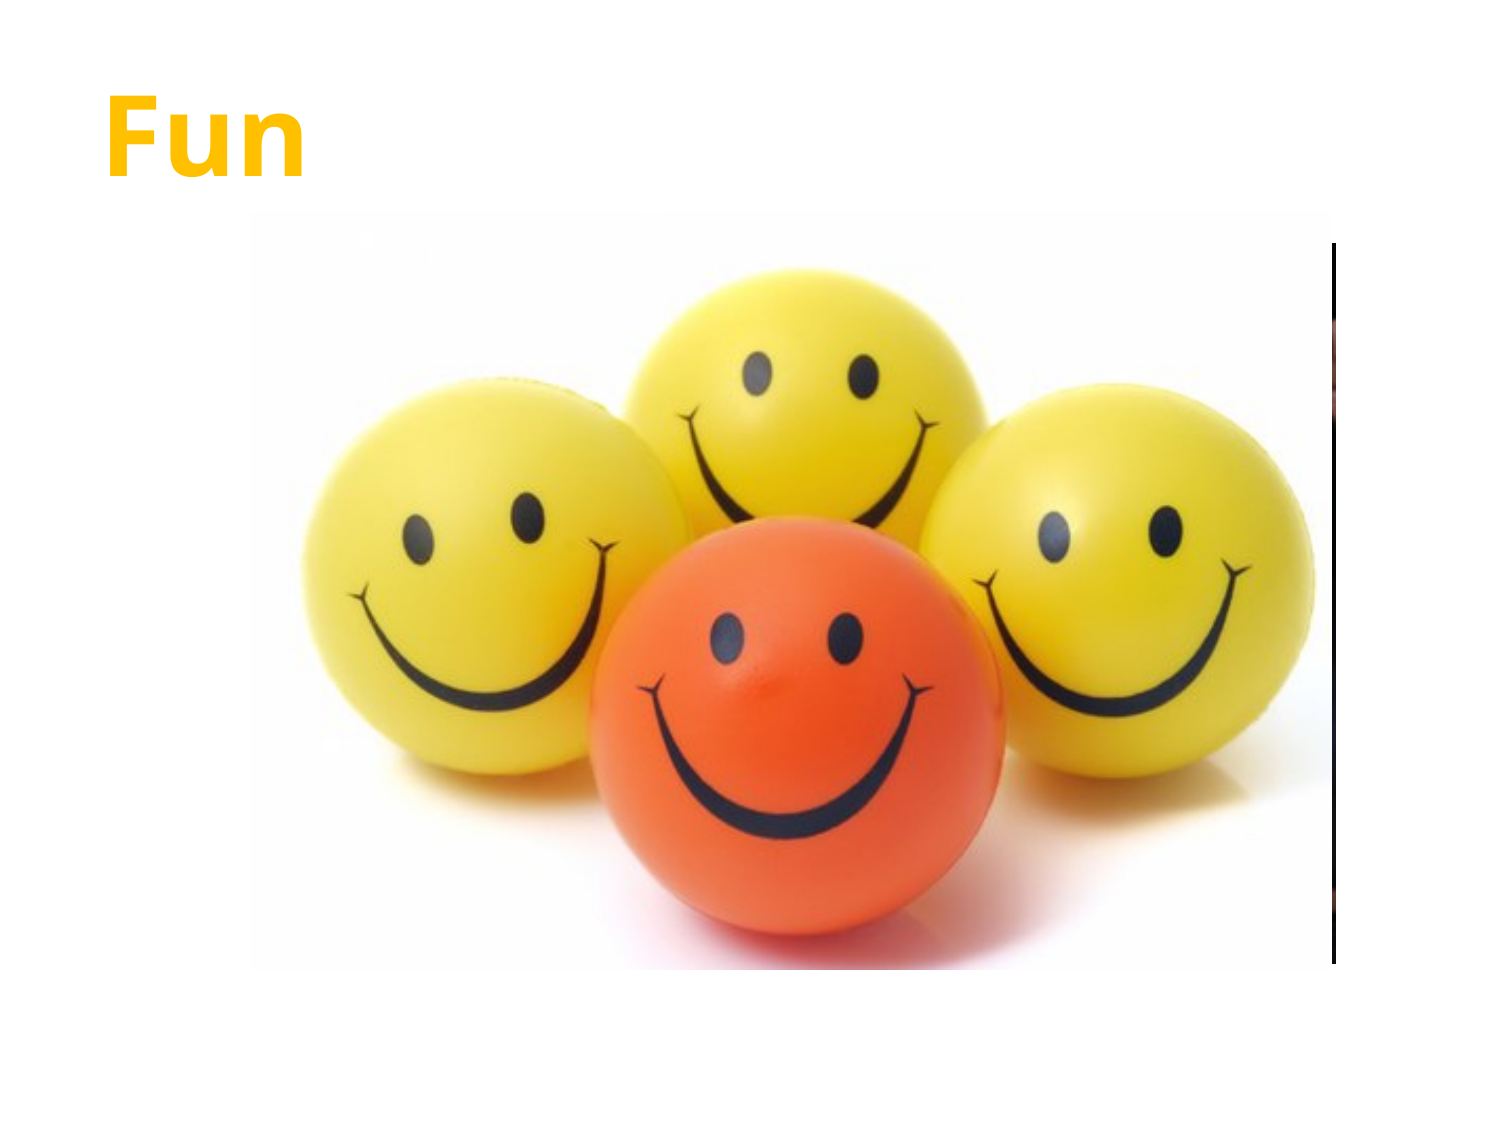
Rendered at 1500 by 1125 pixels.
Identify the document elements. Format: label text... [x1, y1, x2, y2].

text_box Fun [41, 56, 370, 207]
picture [249, 211, 1336, 970]
